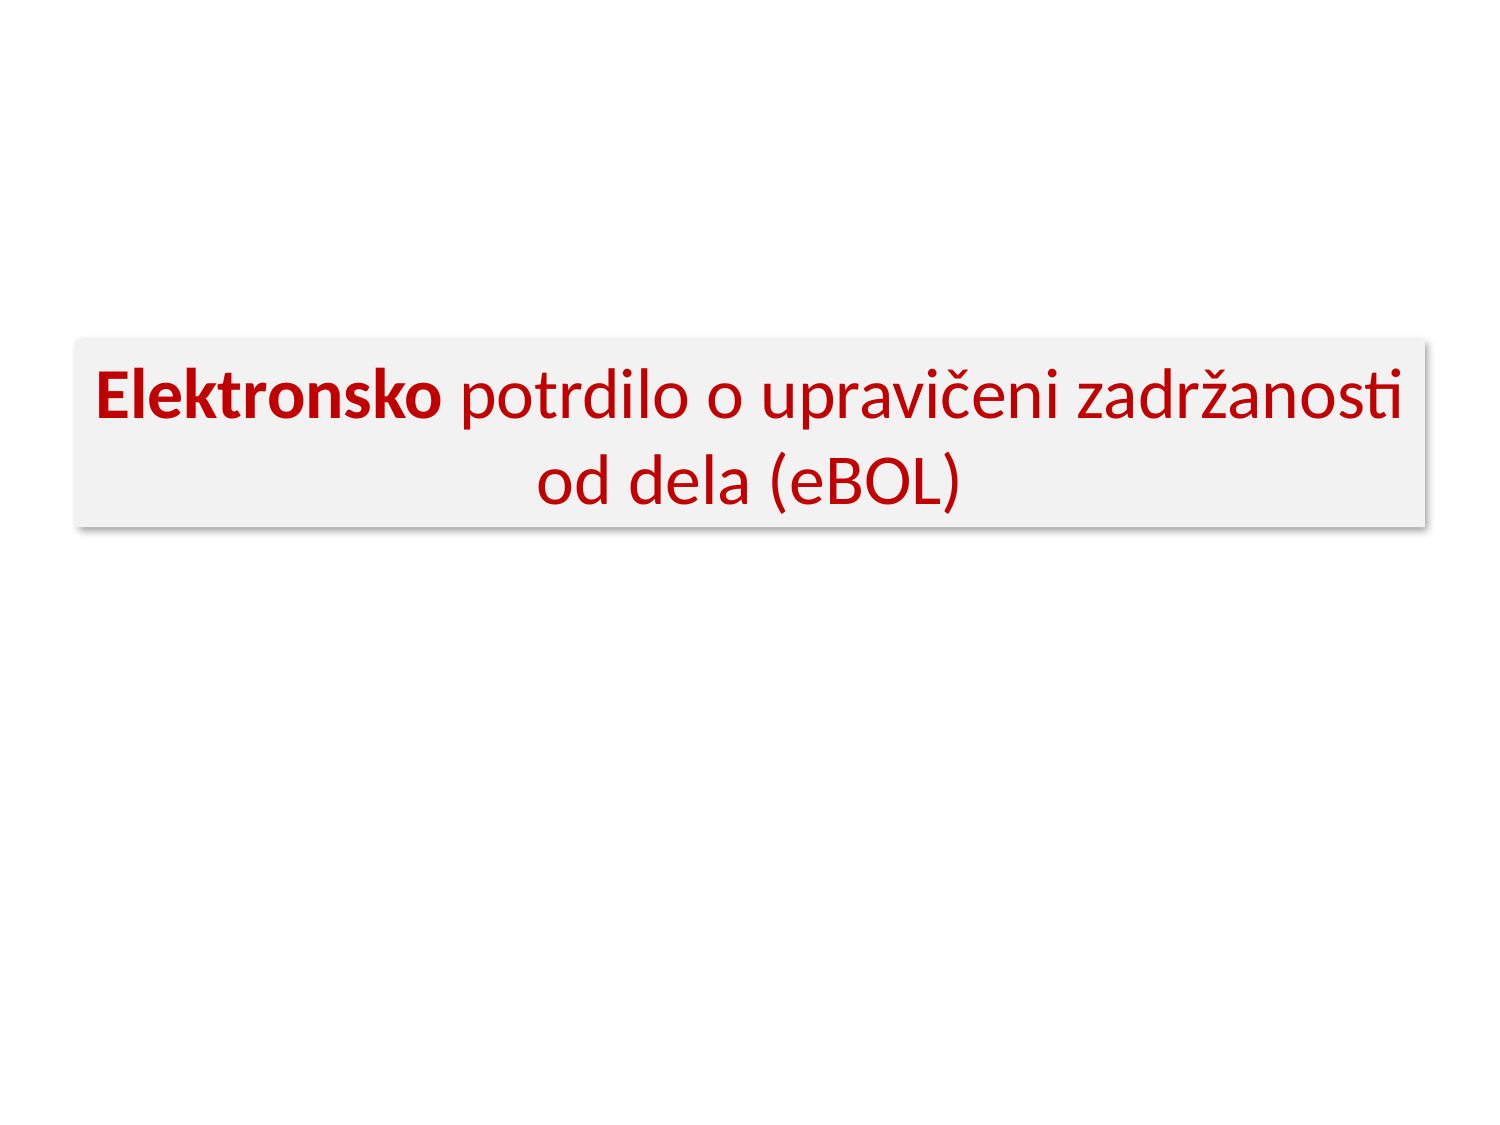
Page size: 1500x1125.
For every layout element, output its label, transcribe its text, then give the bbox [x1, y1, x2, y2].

title Elektronsko potrdilo o upravičeni zadržanosti od dela (eBOL) [75, 339, 1425, 528]
